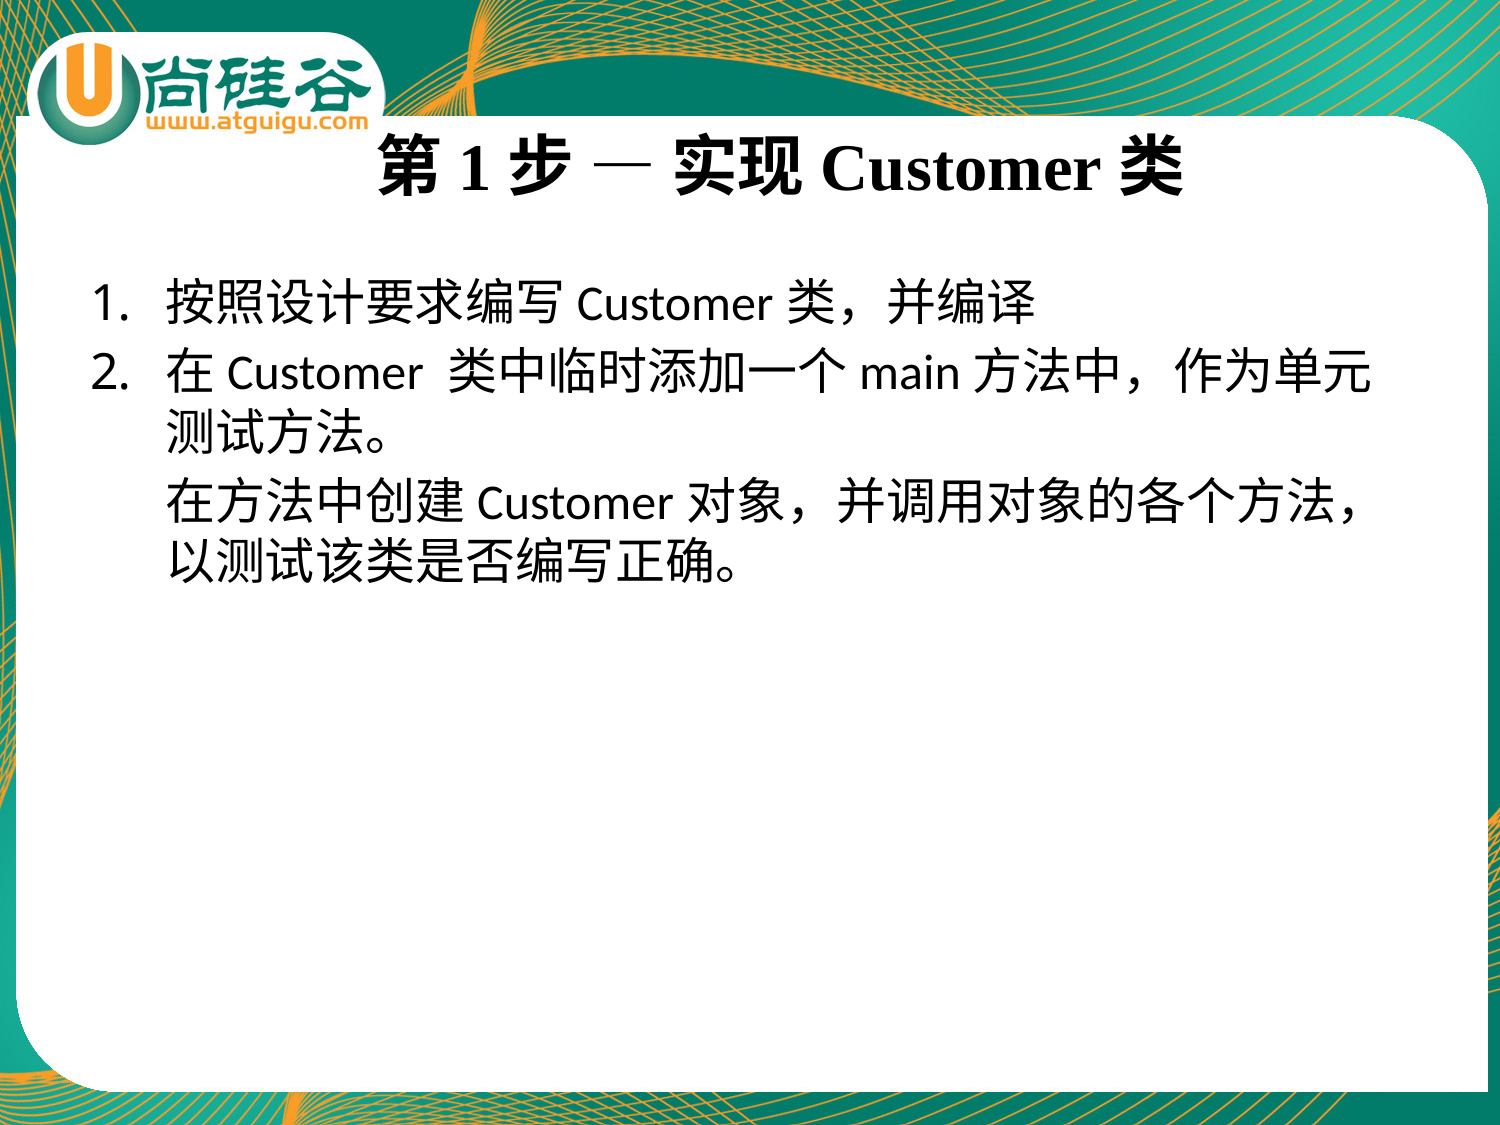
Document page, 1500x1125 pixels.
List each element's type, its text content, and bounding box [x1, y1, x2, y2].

title 第1步 — 实现Customer类 [105, 93, 1456, 235]
picture [0, 0, 1500, 1125]
list 按照设计要求编写Customer类，并编译 在Customer 类中临时添加一个main方法中，作为单元测试方法。 在方法中创建Customer对象，并调用对象的各个方法，以测试该类是否编写正确。 [75, 262, 1425, 1005]
